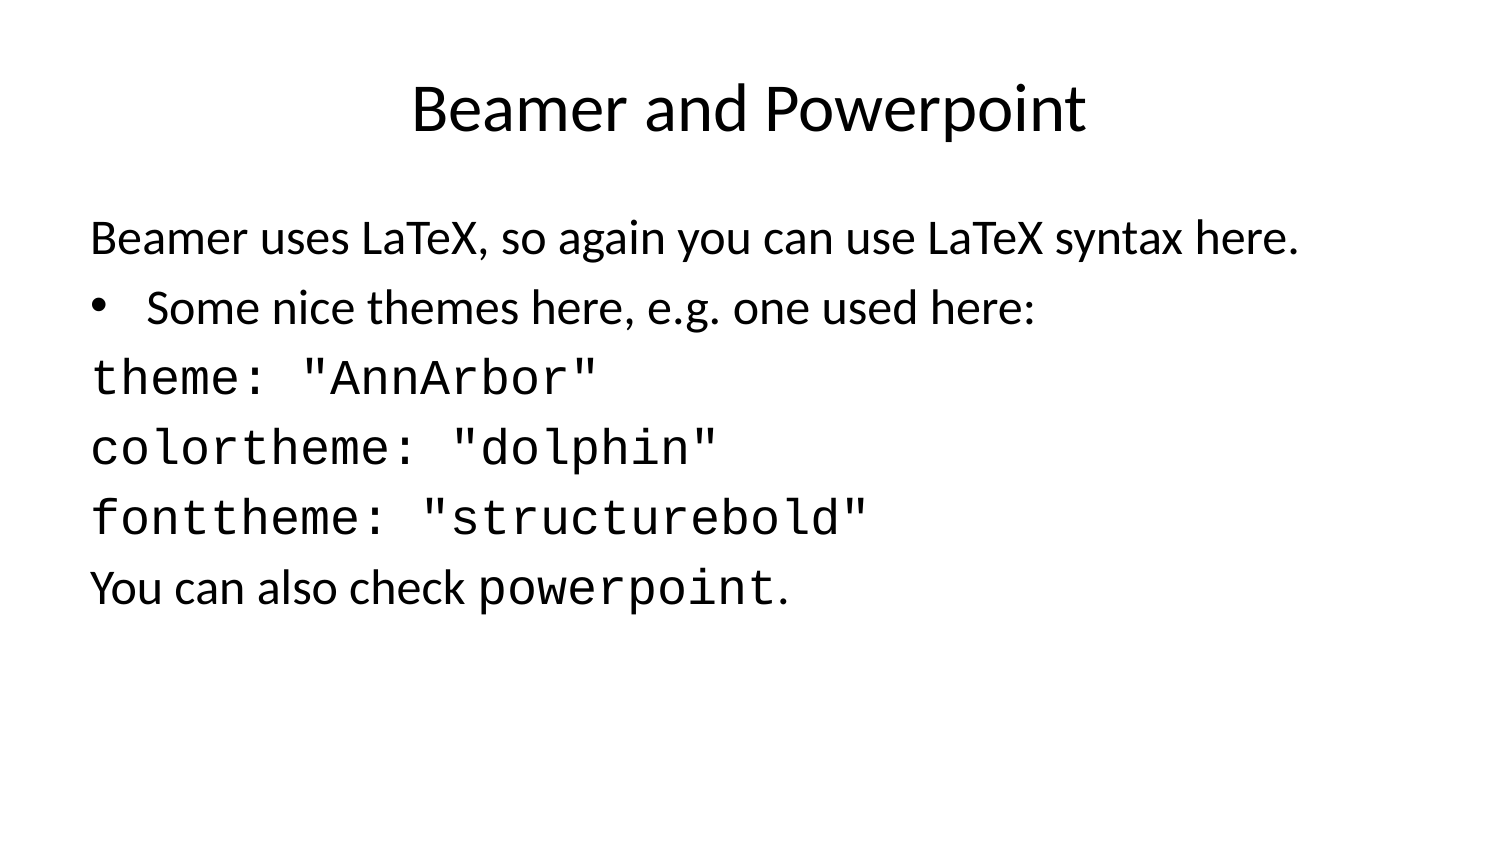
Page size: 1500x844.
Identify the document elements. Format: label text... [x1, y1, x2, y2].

list Beamer uses LaTeX, so again you can use LaTeX syntax here. Some nice themes here, e.g. one used here: theme: "AnnArbor" colortheme: "dolphin" fonttheme: "structurebold" You can also check powerpoint. [75, 196, 1425, 754]
title Beamer and Powerpoint [75, 33, 1425, 175]
